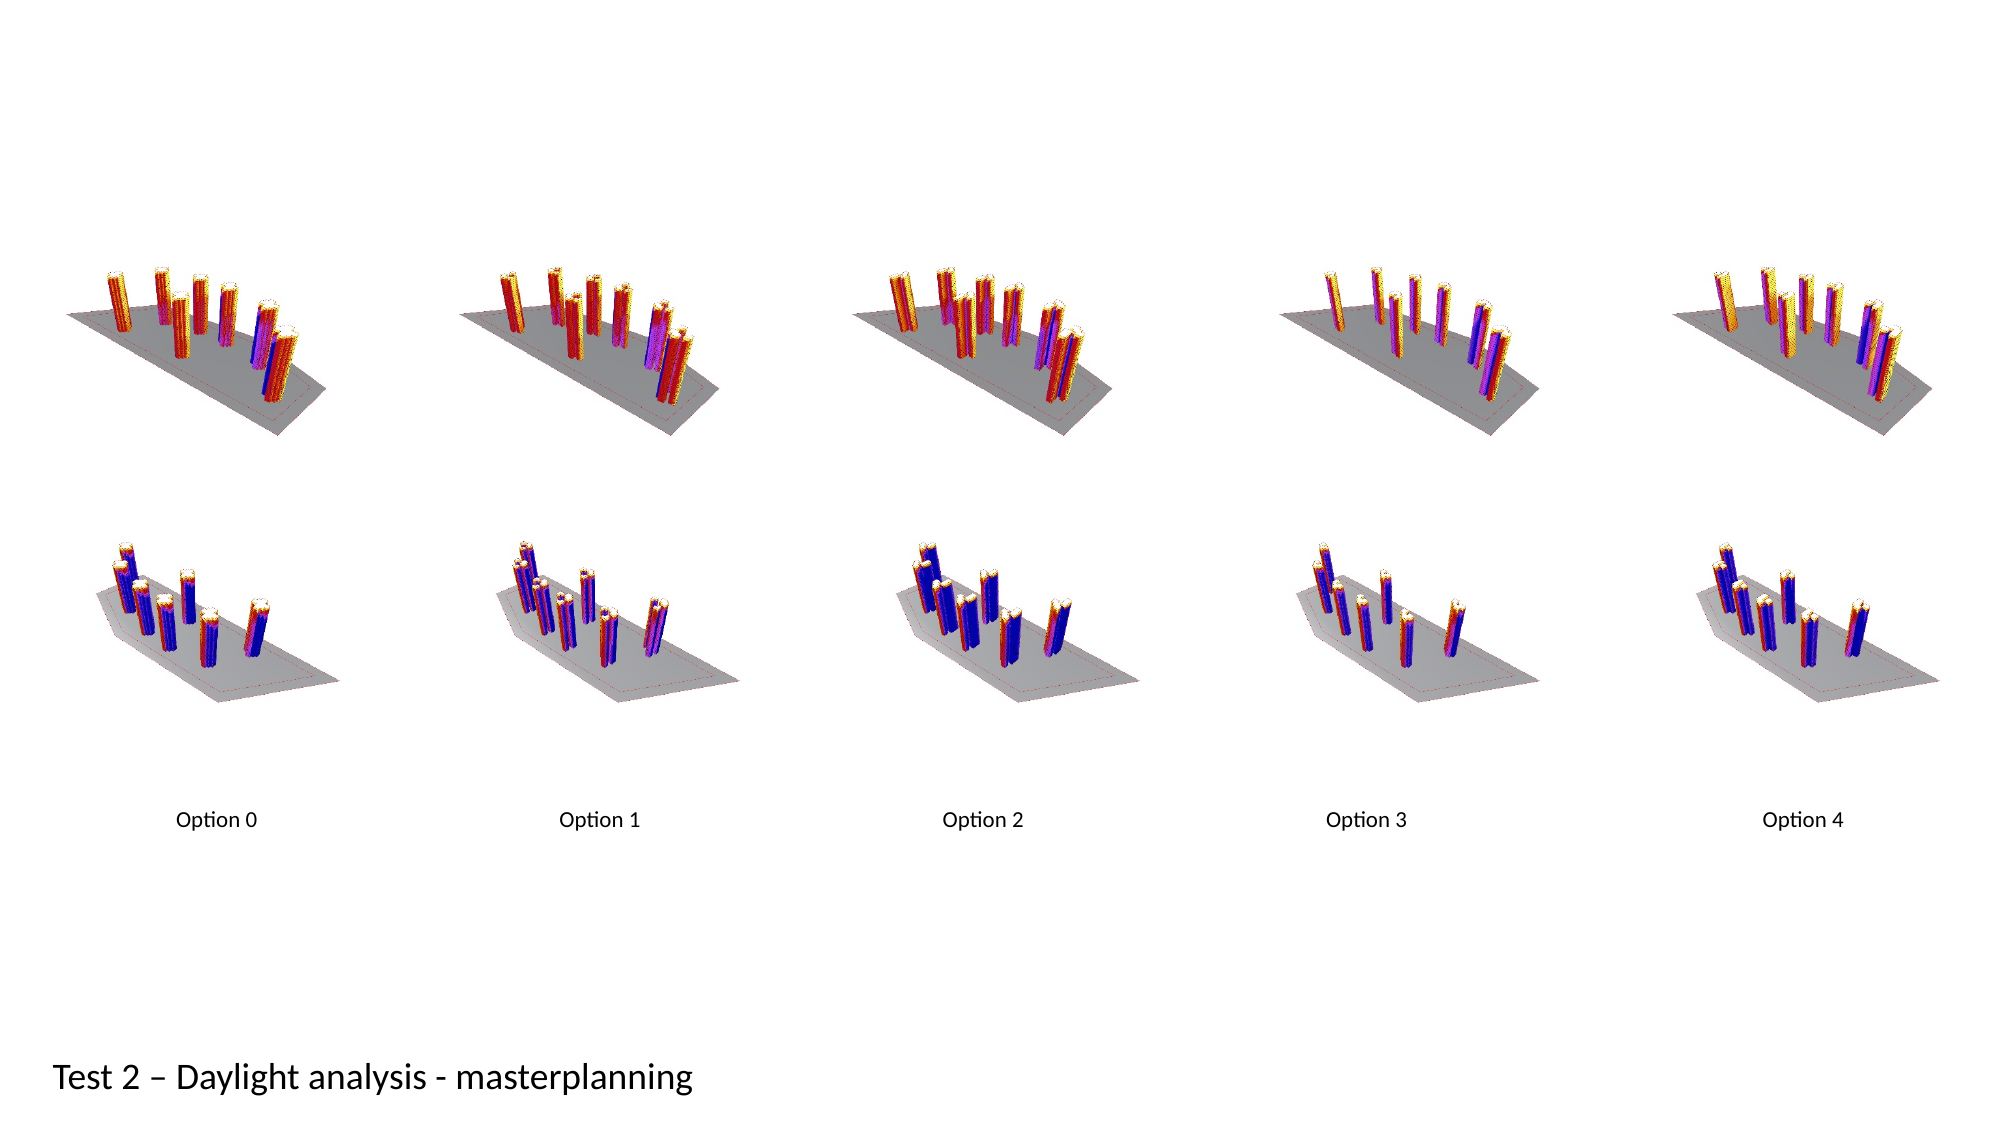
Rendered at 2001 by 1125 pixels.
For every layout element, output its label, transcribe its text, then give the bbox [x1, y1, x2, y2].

text_box Option 0 [83, 796, 350, 840]
text_box Option 1 [466, 796, 734, 840]
text_box Option 4 [1670, 796, 1937, 840]
picture [0, 207, 2000, 768]
text_box Test 2 – Daylight analysis - masterplanning [37, 1044, 871, 1105]
text_box Option 2 [849, 796, 1117, 840]
text_box Option 3 [1233, 796, 1500, 840]
